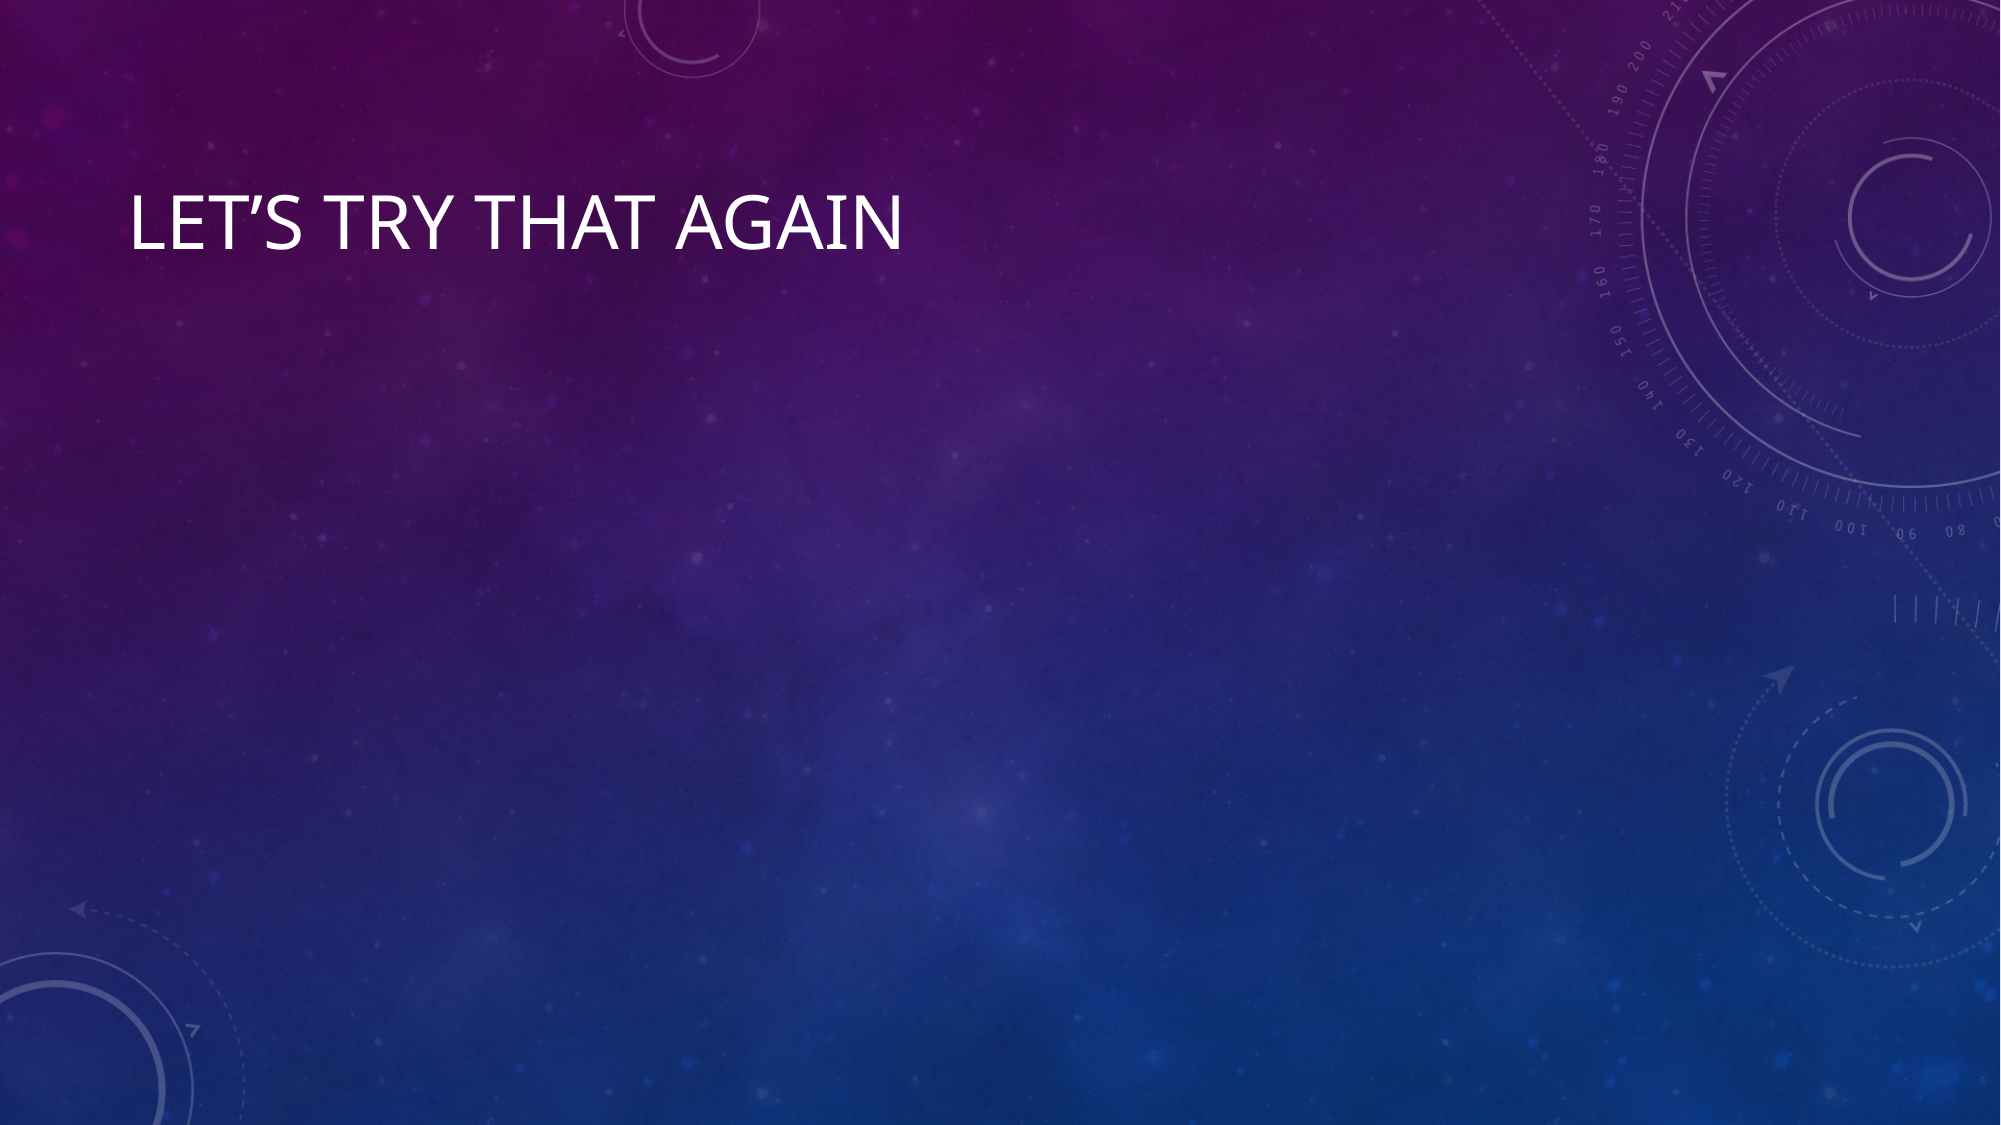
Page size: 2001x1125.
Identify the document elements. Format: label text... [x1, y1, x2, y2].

picture [0, 0, 2001, 1125]
title LET’S TRY THAT AGAIN [112, 99, 1775, 339]
